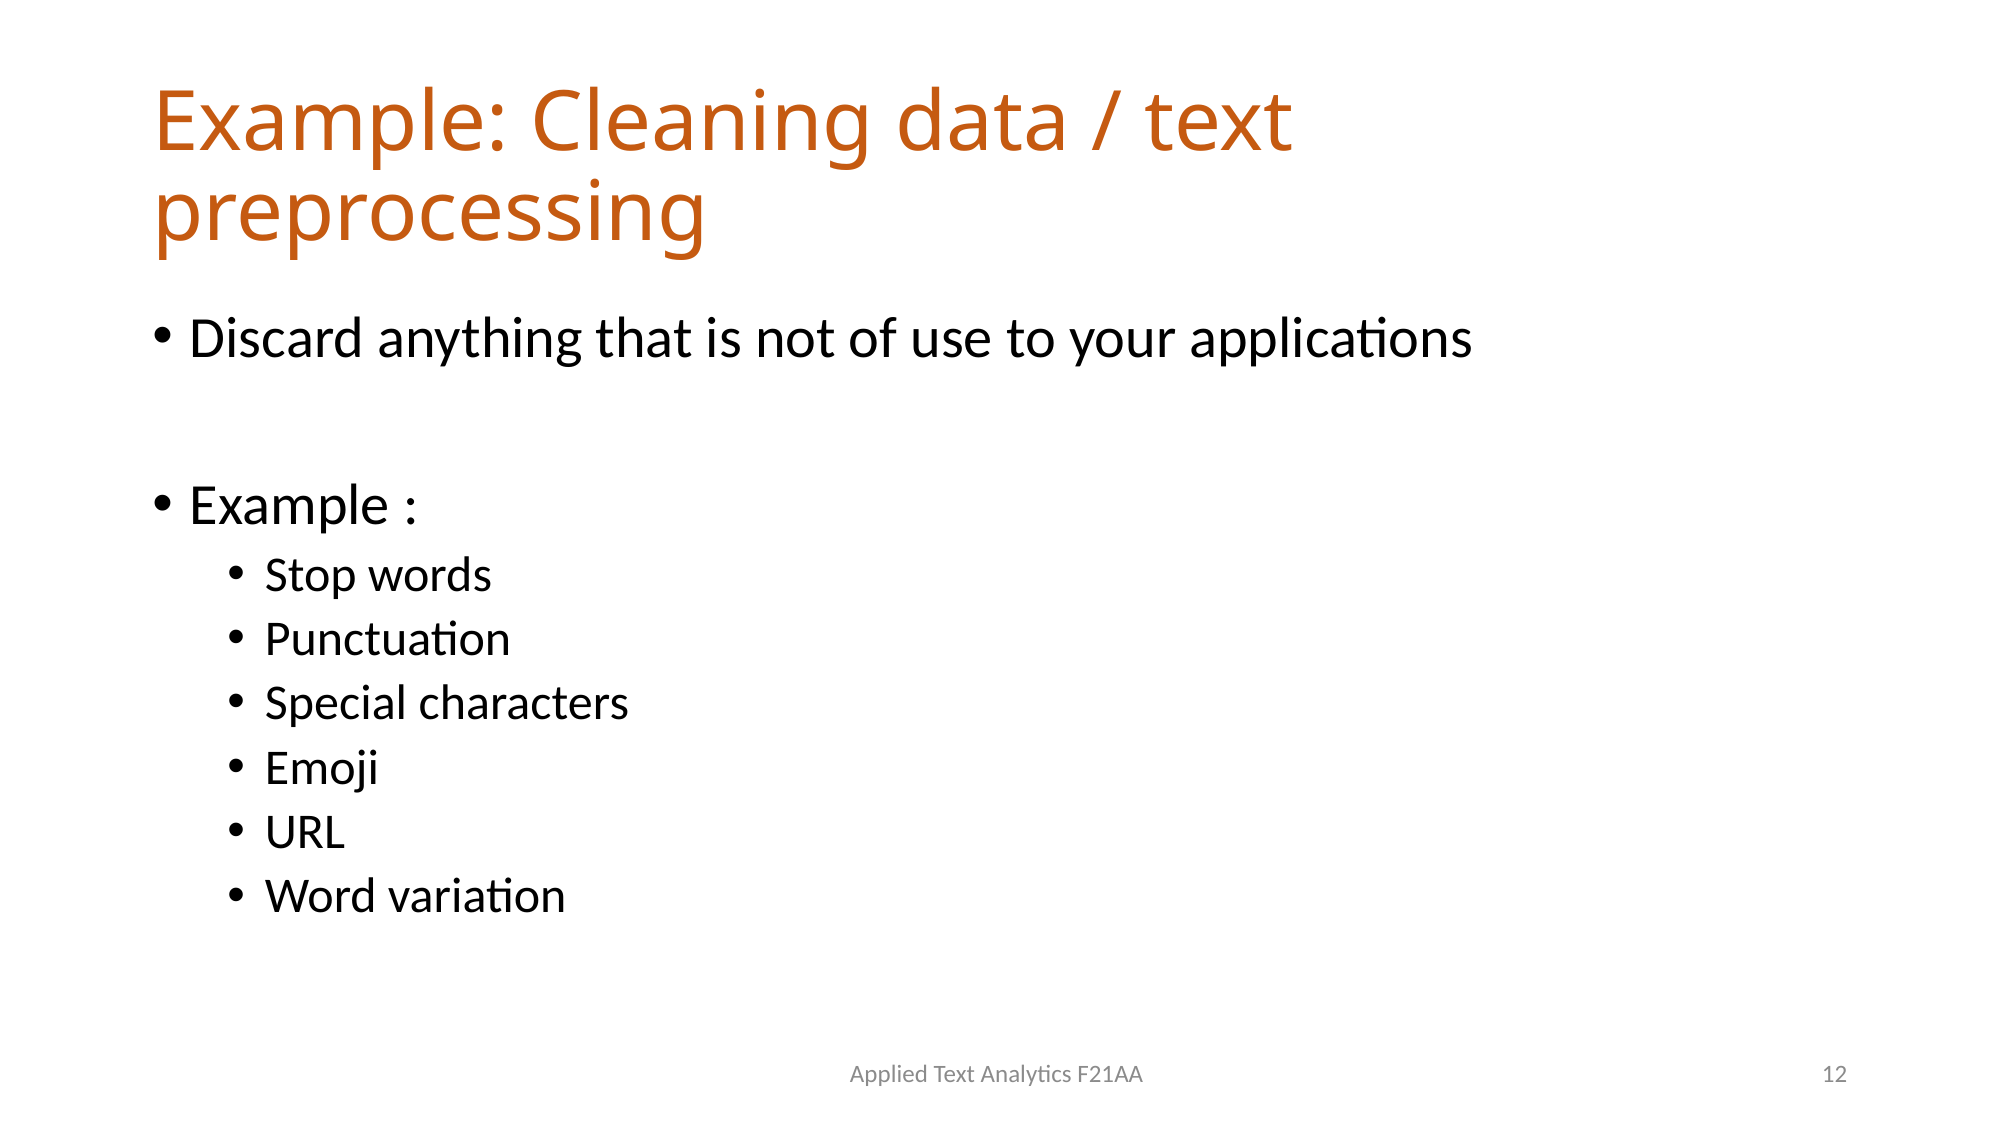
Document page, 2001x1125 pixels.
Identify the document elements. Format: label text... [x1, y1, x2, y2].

slide_number 12 [1412, 1042, 1863, 1103]
list Discard anything that is not of use to your applications Example : Stop words Punctuation Special characters Emoji URL Word variation [137, 299, 1863, 1014]
footer Applied Text Analytics F21AA [662, 1042, 1338, 1103]
title Example: Cleaning data / text preprocessing [137, 59, 1863, 278]
